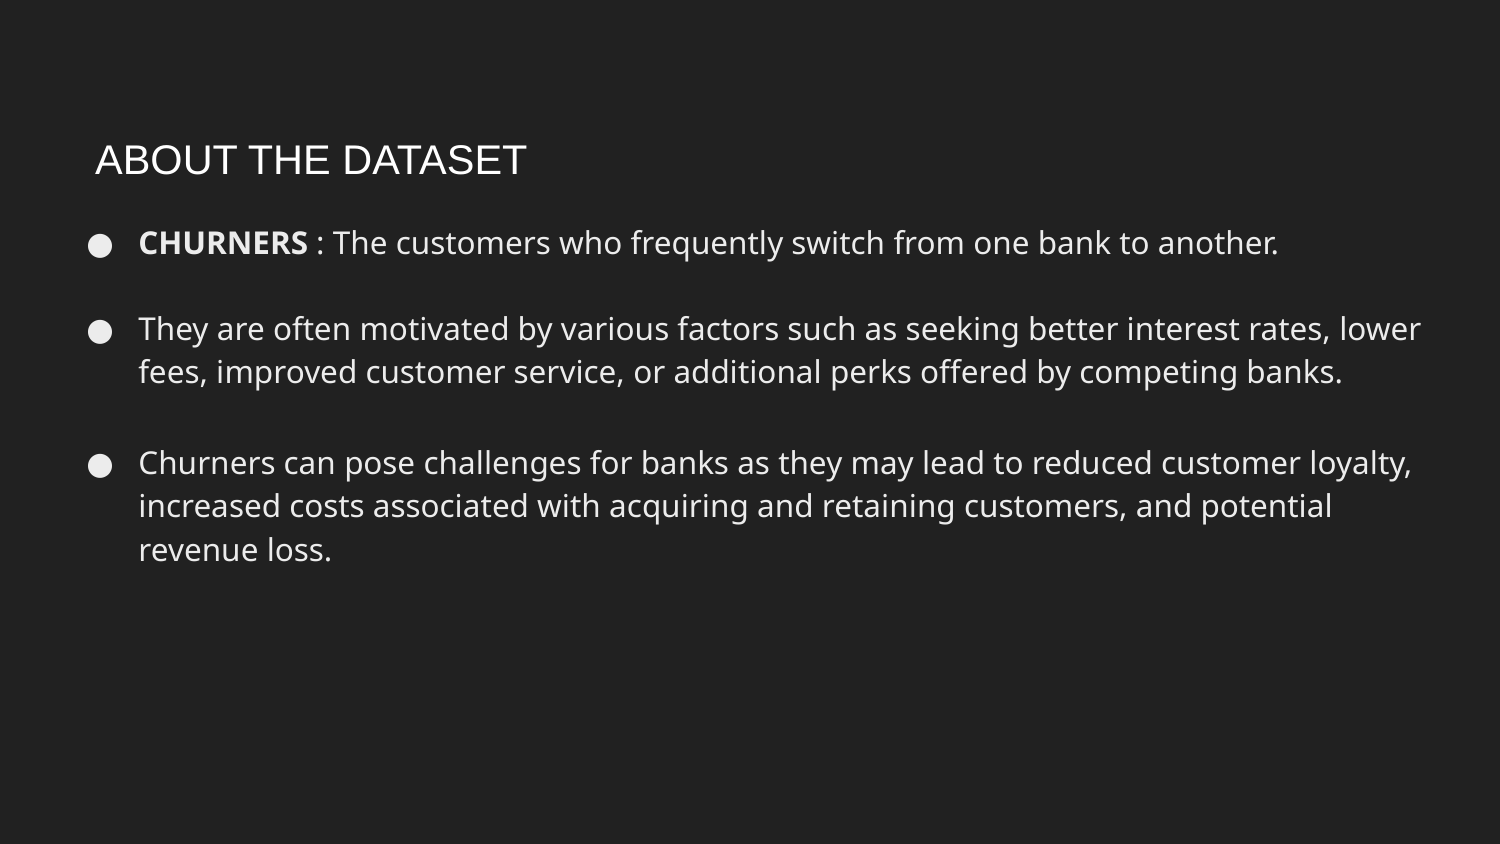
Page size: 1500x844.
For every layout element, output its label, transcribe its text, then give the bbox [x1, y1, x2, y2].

title ABOUT THE DATASET [51, 122, 1449, 199]
subtitle CHURNERS : The customers who frequently switch from one bank to another. They are often motivated by various factors such as seeking better interest rates, lower fees, improved customer service, or additional perks offered by competing banks. Churners can pose challenges for banks as they may lead to reduced customer loyalty, increased costs associated with acquiring and retaining customers, and potential revenue loss. [51, 205, 1449, 595]
